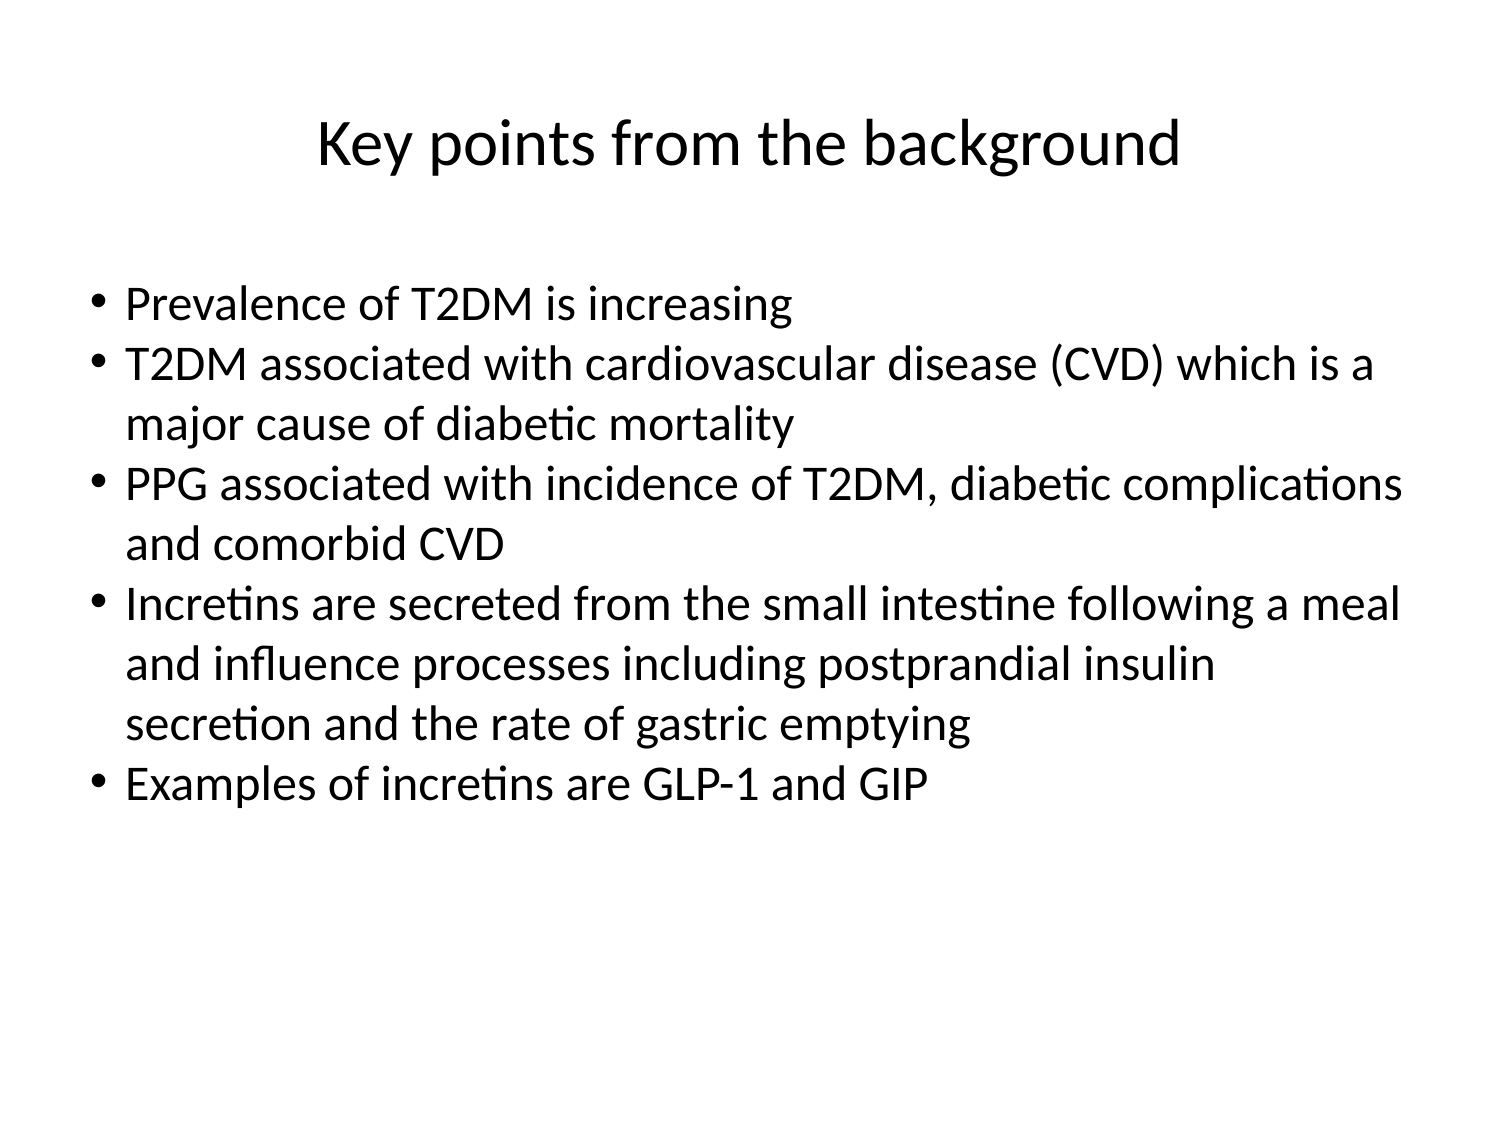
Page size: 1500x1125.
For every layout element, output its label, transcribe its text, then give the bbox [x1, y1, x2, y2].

text_box Prevalence of T2DM is increasing T2DM associated with cardiovascular disease (CVD) which is a major cause of diabetic mortality PPG associated with incidence of T2DM, diabetic complications and comorbid CVD Incretins are secreted from the small intestine following a meal and influence processes including postprandial insulin secretion and the rate of gastric emptying Examples of incretins are GLP-1 and GIP [75, 262, 1425, 1005]
text_box Key points from the background [75, 45, 1425, 233]
